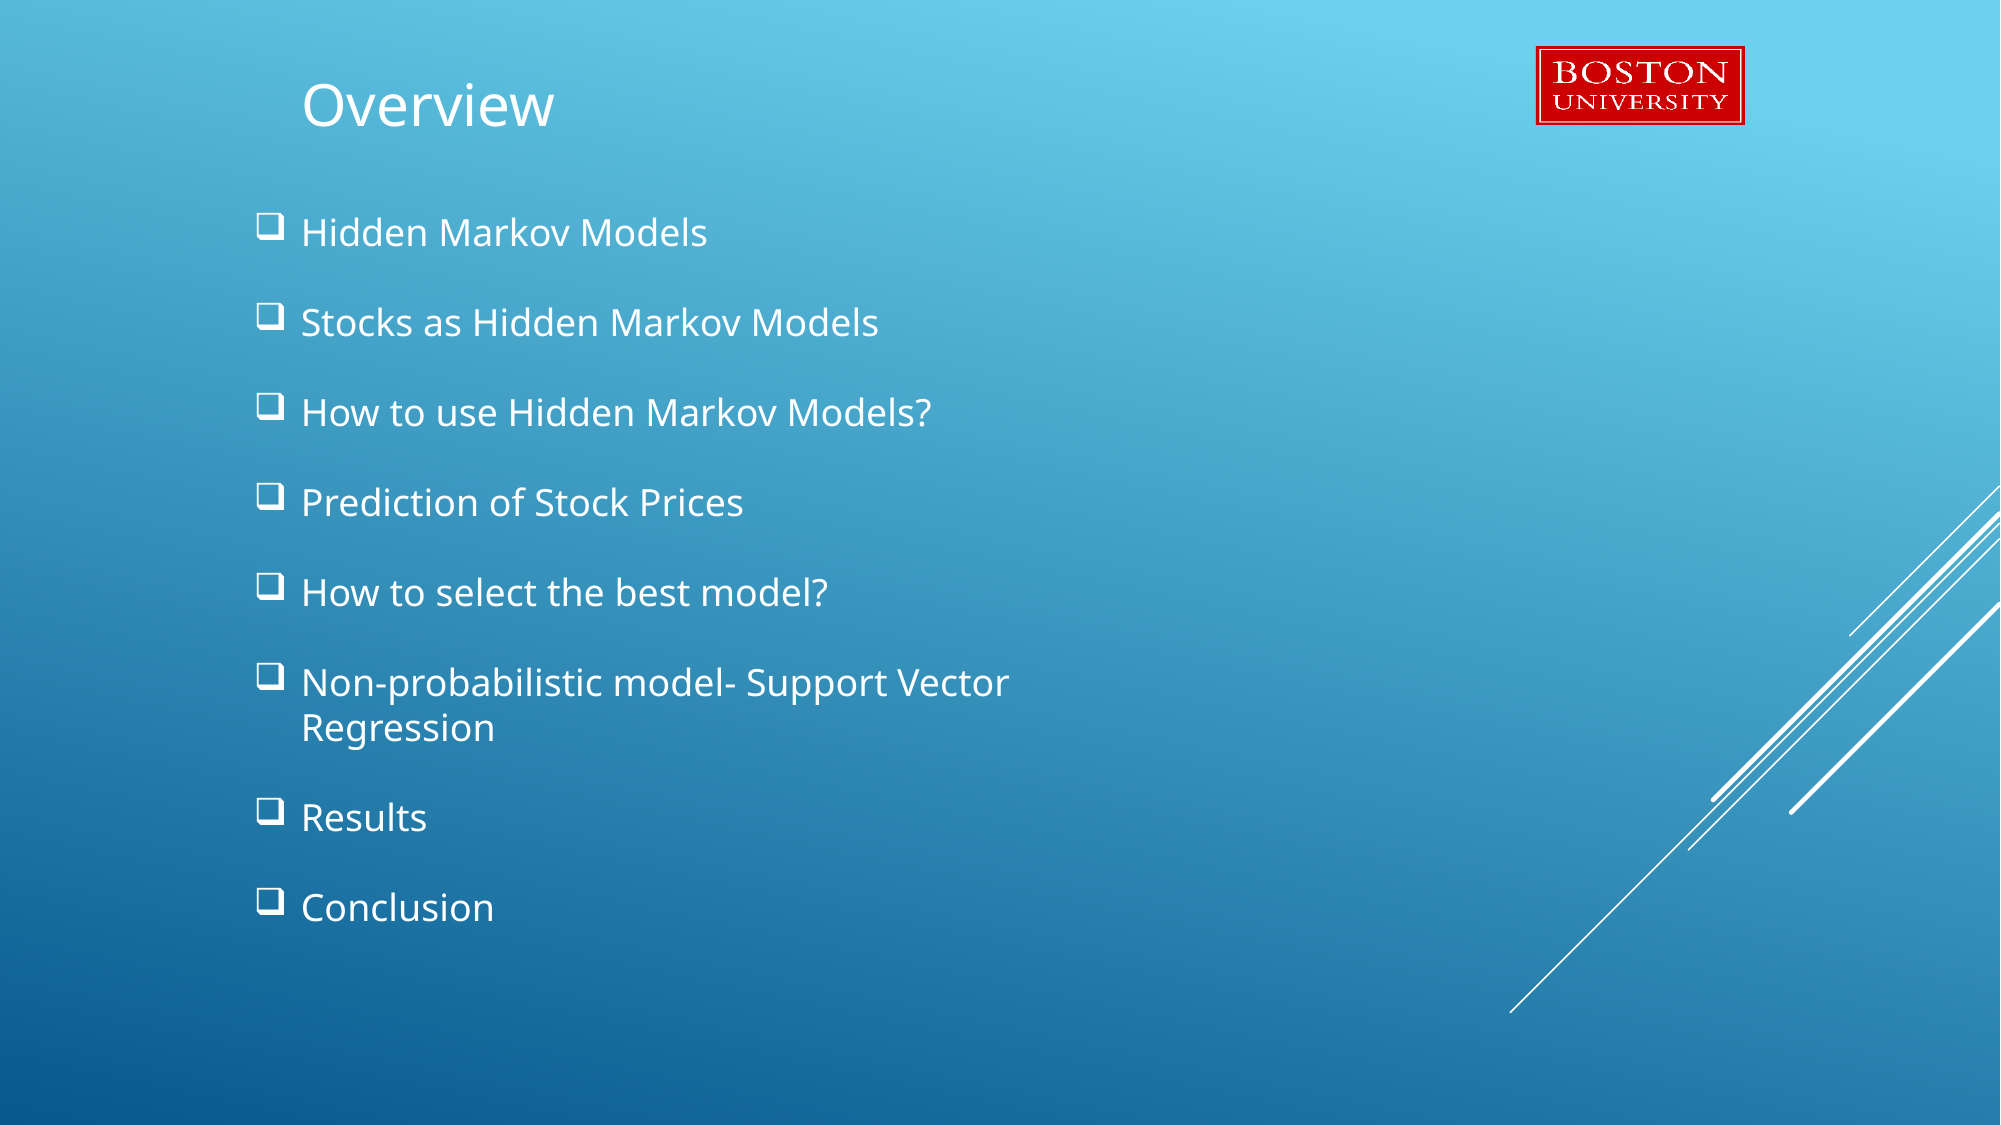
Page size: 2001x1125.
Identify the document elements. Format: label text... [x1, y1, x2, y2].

picture [1530, 43, 1751, 129]
text_box Overview [286, 61, 1544, 146]
text_box Hidden Markov Models Stocks as Hidden Markov Models How to use Hidden Markov Models? Prediction of Stock Prices How to select the best model? Non-probabilistic model- Support Vector Regression Results Conclusion [239, 201, 1047, 982]
